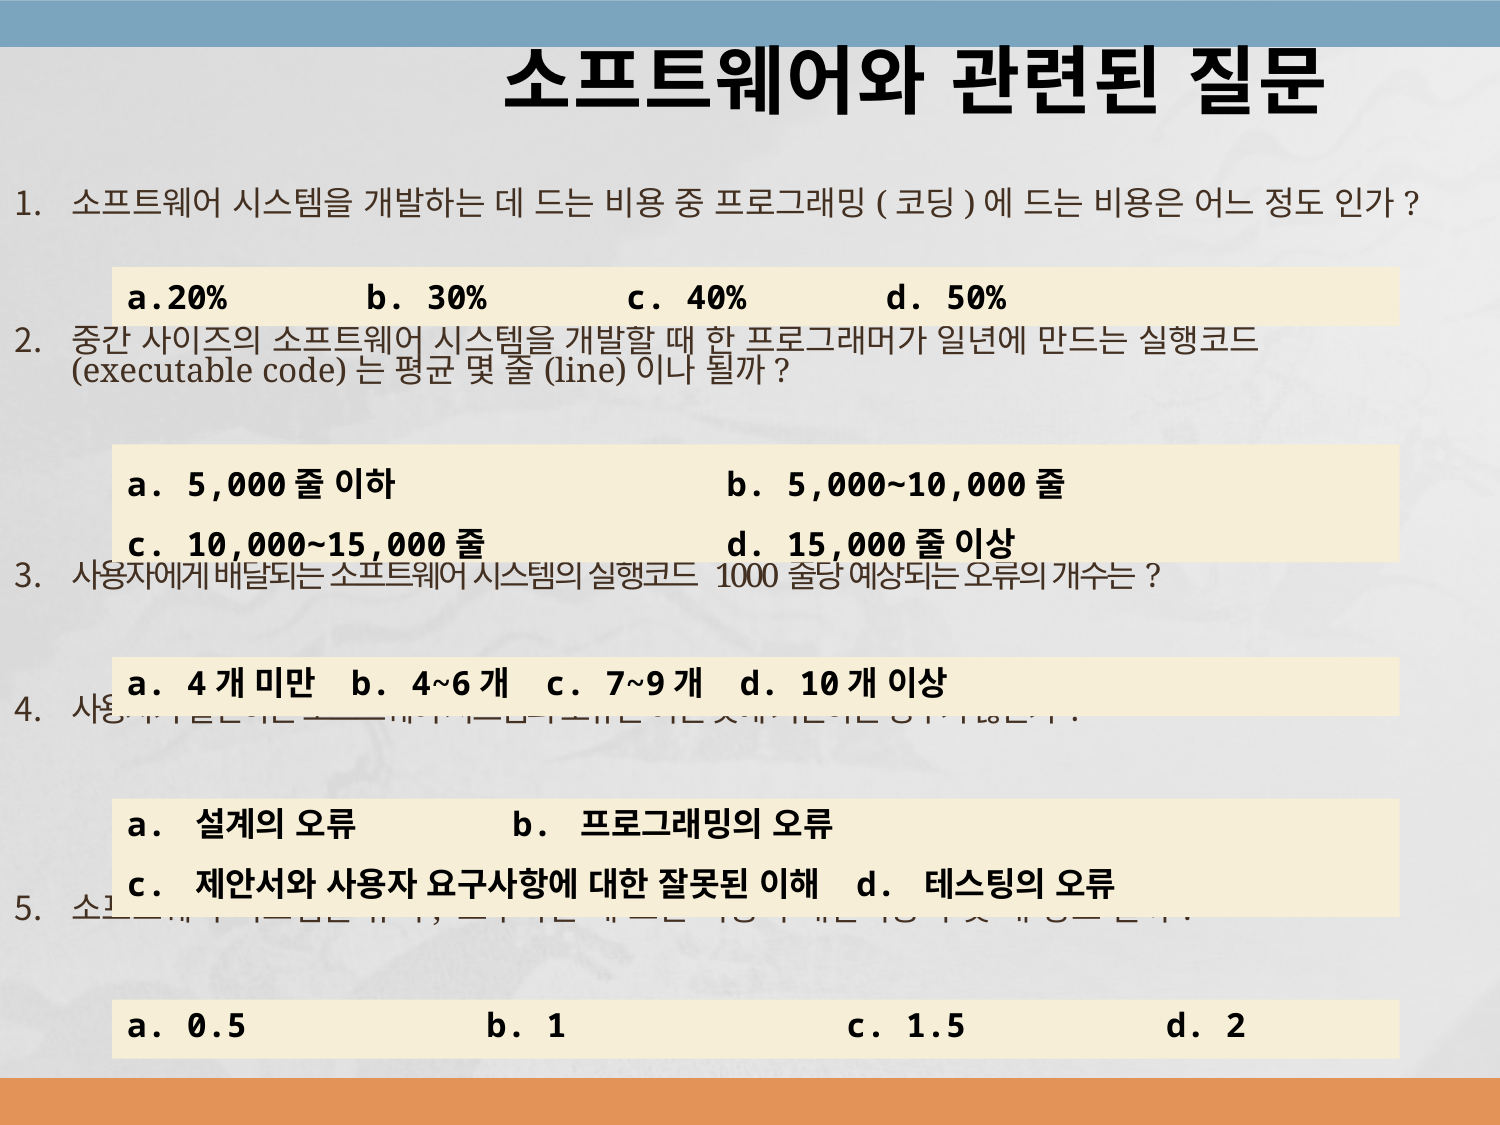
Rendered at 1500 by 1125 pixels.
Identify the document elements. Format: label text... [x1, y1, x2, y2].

text_box a.20% b. 30% c. 40% d. 50% [112, 267, 1400, 327]
text_box a. 5,000줄 이하 b. 5,000∼10,000줄 c. 10,000∼15,000줄 d. 15,000줄 이상 [112, 444, 1400, 563]
text_box a. 0.5 b. 1 c. 1.5 d. 2 [112, 999, 1400, 1059]
text_box a. 4개 미만 b. 4~6개 c. 7~9개 d. 10개 이상 [112, 657, 1400, 717]
list 소프트웨어 시스템을 개발하는 데 드는 비용 중 프로그래밍(코딩)에 드는 비용은 어느 정도 인가? 중간 사이즈의 소프트웨어 시스템을 개발할 때 한 프로그래머가 일년에 만드는 실행코드(executable code)는 평균 몇 줄(line)이나 될까? 사용자에게 배달되는 소프트웨어 시스템의 실행코드 1000줄당 예상되는 오류의 개수는? 사용자가 발견하는 소프트웨어 시스템의 오류는 어떤 것에 기인하는 경우가 많은가? 소프트웨어 시스템을 유지, 보수하는 데 드는 비용이 개발비용의 몇 배 정도 될까? [0, 184, 1439, 1047]
title 소프트웨어와 관련된 질문 [330, 42, 1500, 114]
text_box a. 설계의 오류 b. 프로그래밍의 오류 c. 제안서와 사용자 요구사항에 대한 잘못된 이해 d. 테스팅의 오류 [112, 798, 1400, 917]
